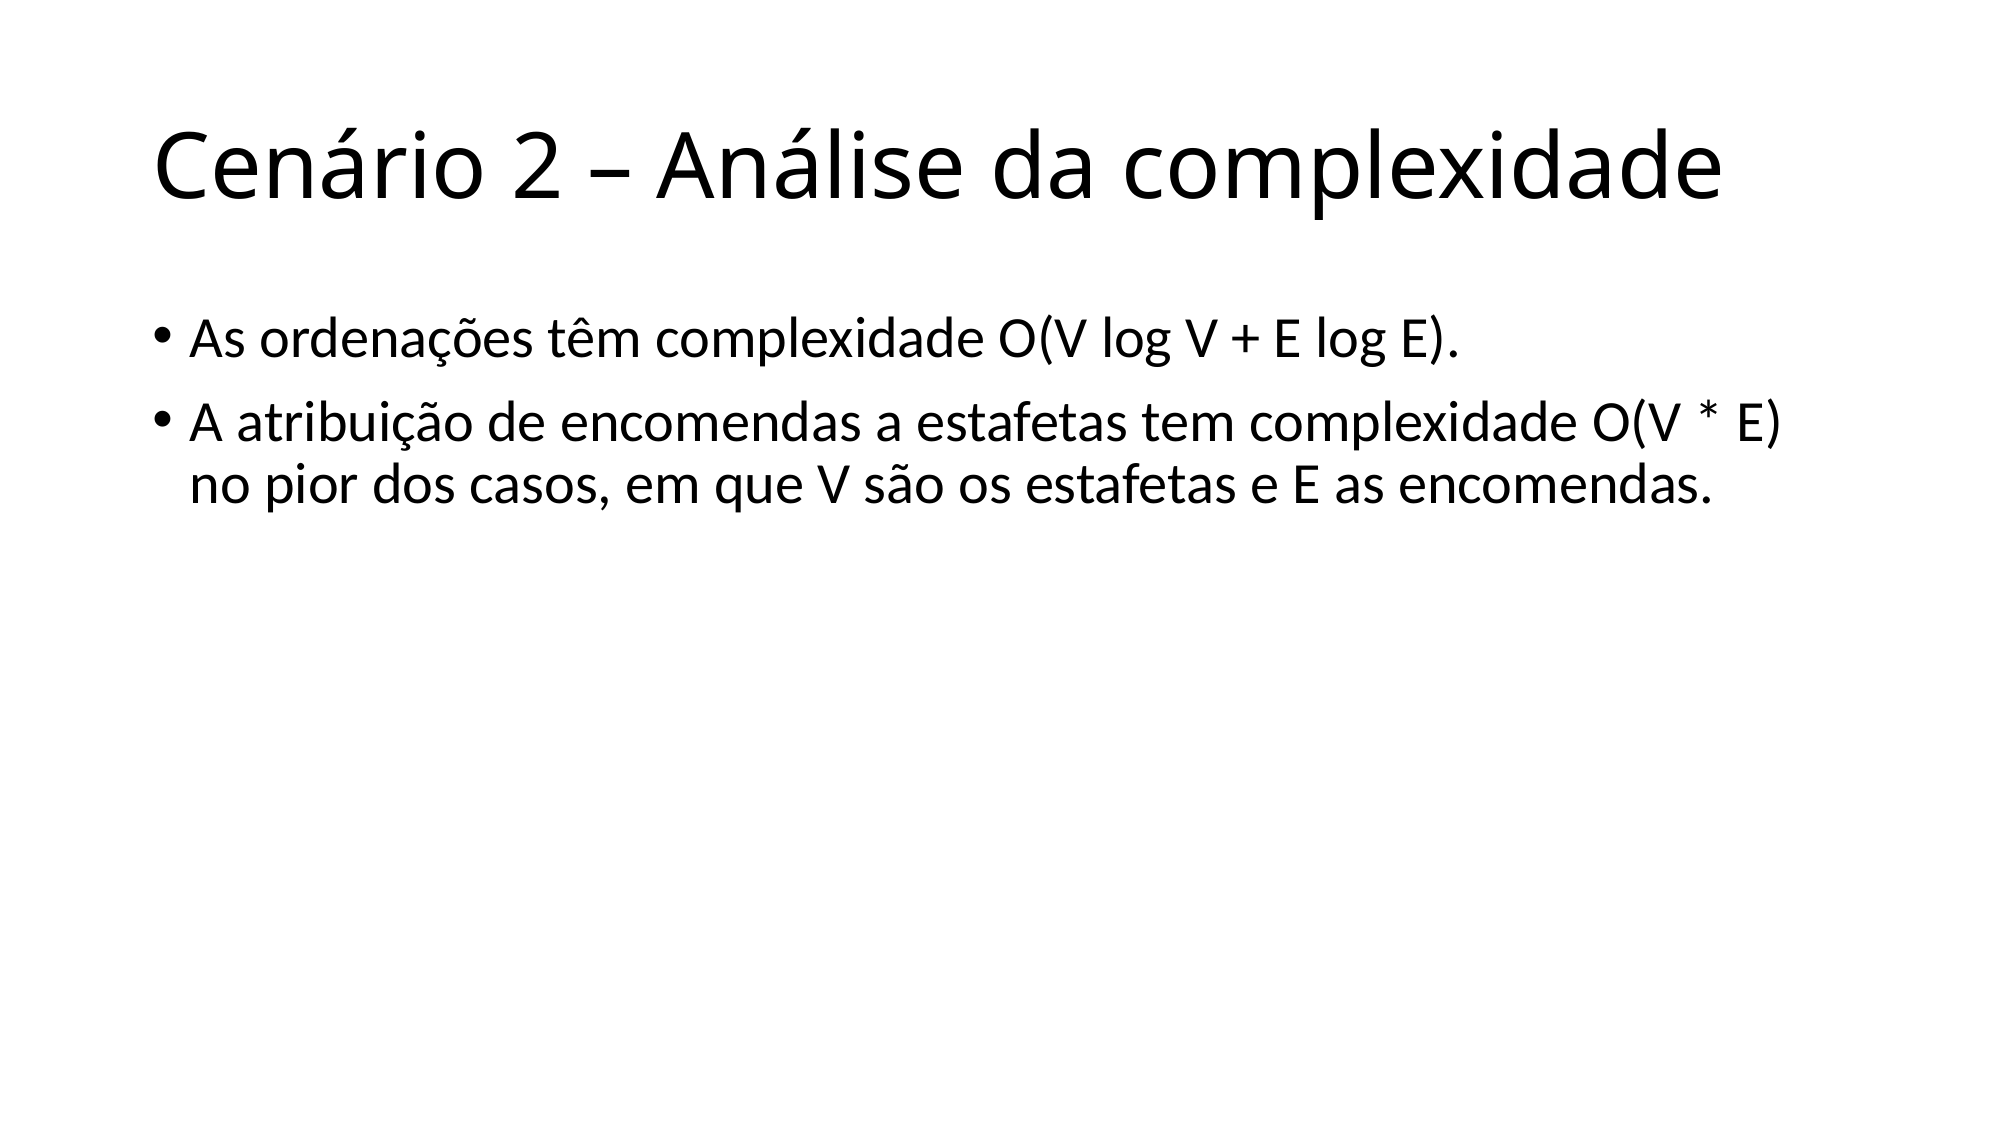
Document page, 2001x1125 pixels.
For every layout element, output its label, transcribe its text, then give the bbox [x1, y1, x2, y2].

list As ordenações têm complexidade O(V log V + E log E). A atribuição de encomendas a estafetas tem complexidade O(V * E) no pior dos casos, em que V são os estafetas e E as encomendas. [137, 299, 1863, 1014]
title Cenário 2 – Análise da complexidade [137, 59, 1863, 278]
